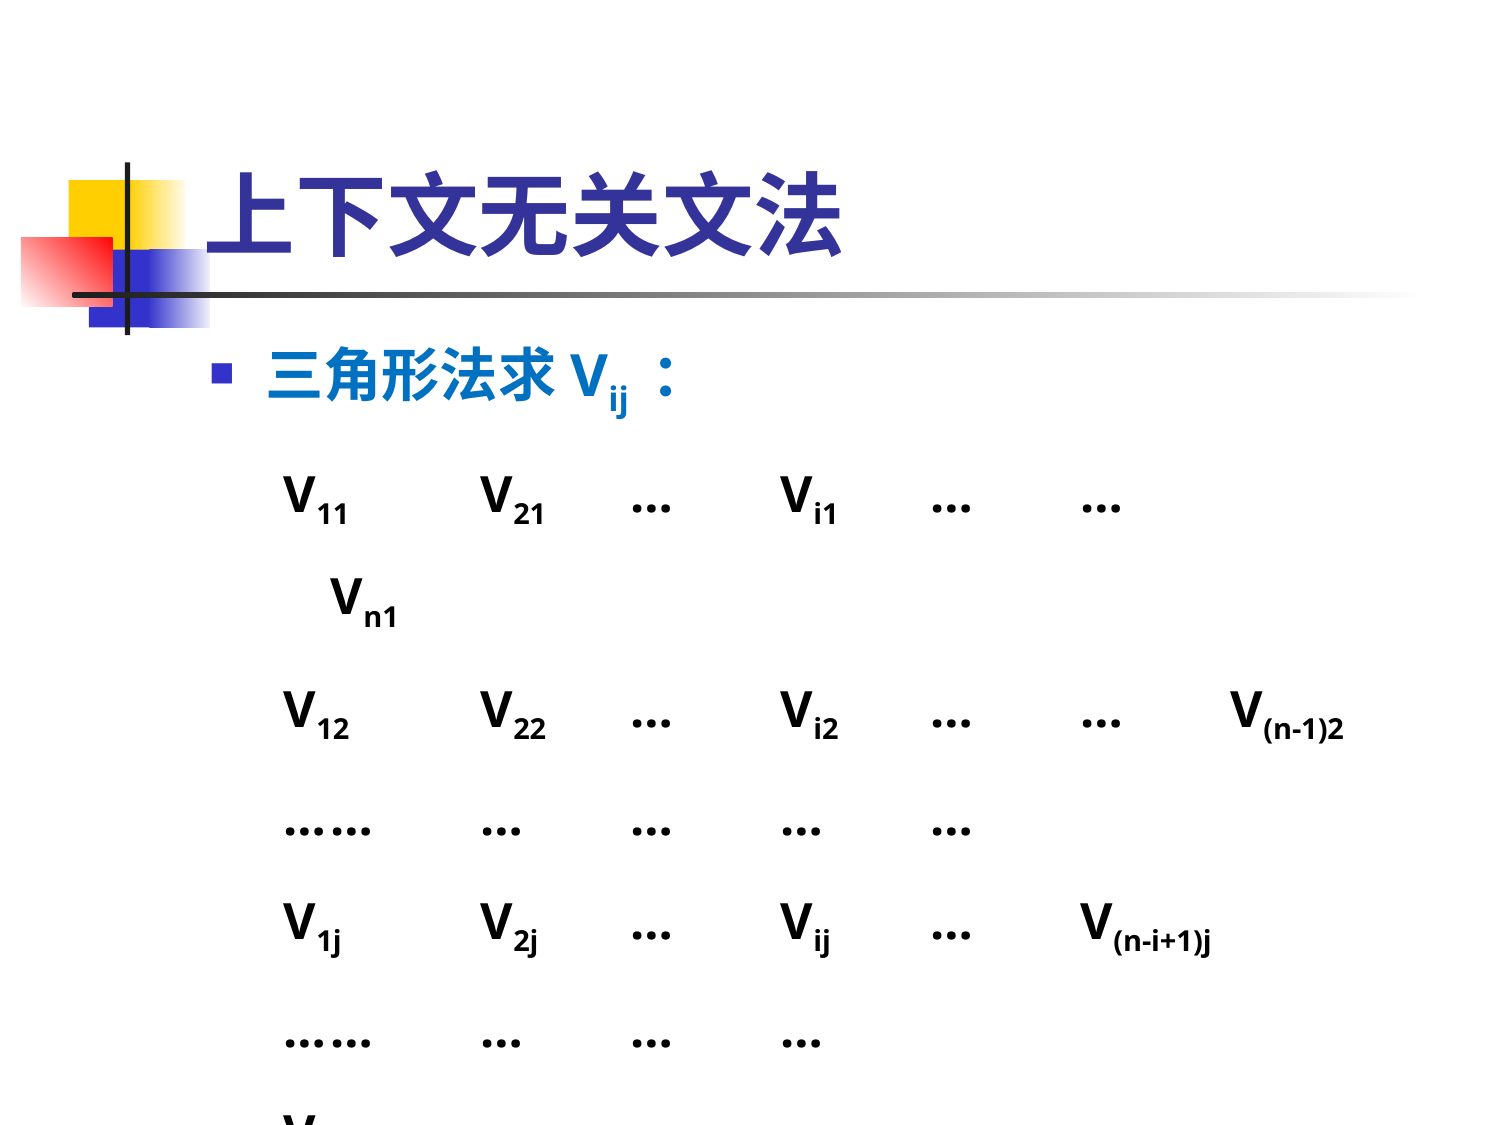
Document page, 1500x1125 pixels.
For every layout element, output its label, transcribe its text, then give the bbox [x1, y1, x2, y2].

list 三角形法求Vij ： V11 V21 … Vi1 … … Vn1 V12 V22 … Vi2 … … V(n-1)2 … … … … … … V1j V2j … Vij … V(n-i+1)j … … … … … V1n [193, 330, 1470, 1007]
title 上下文无关文法 [188, 34, 1468, 276]
